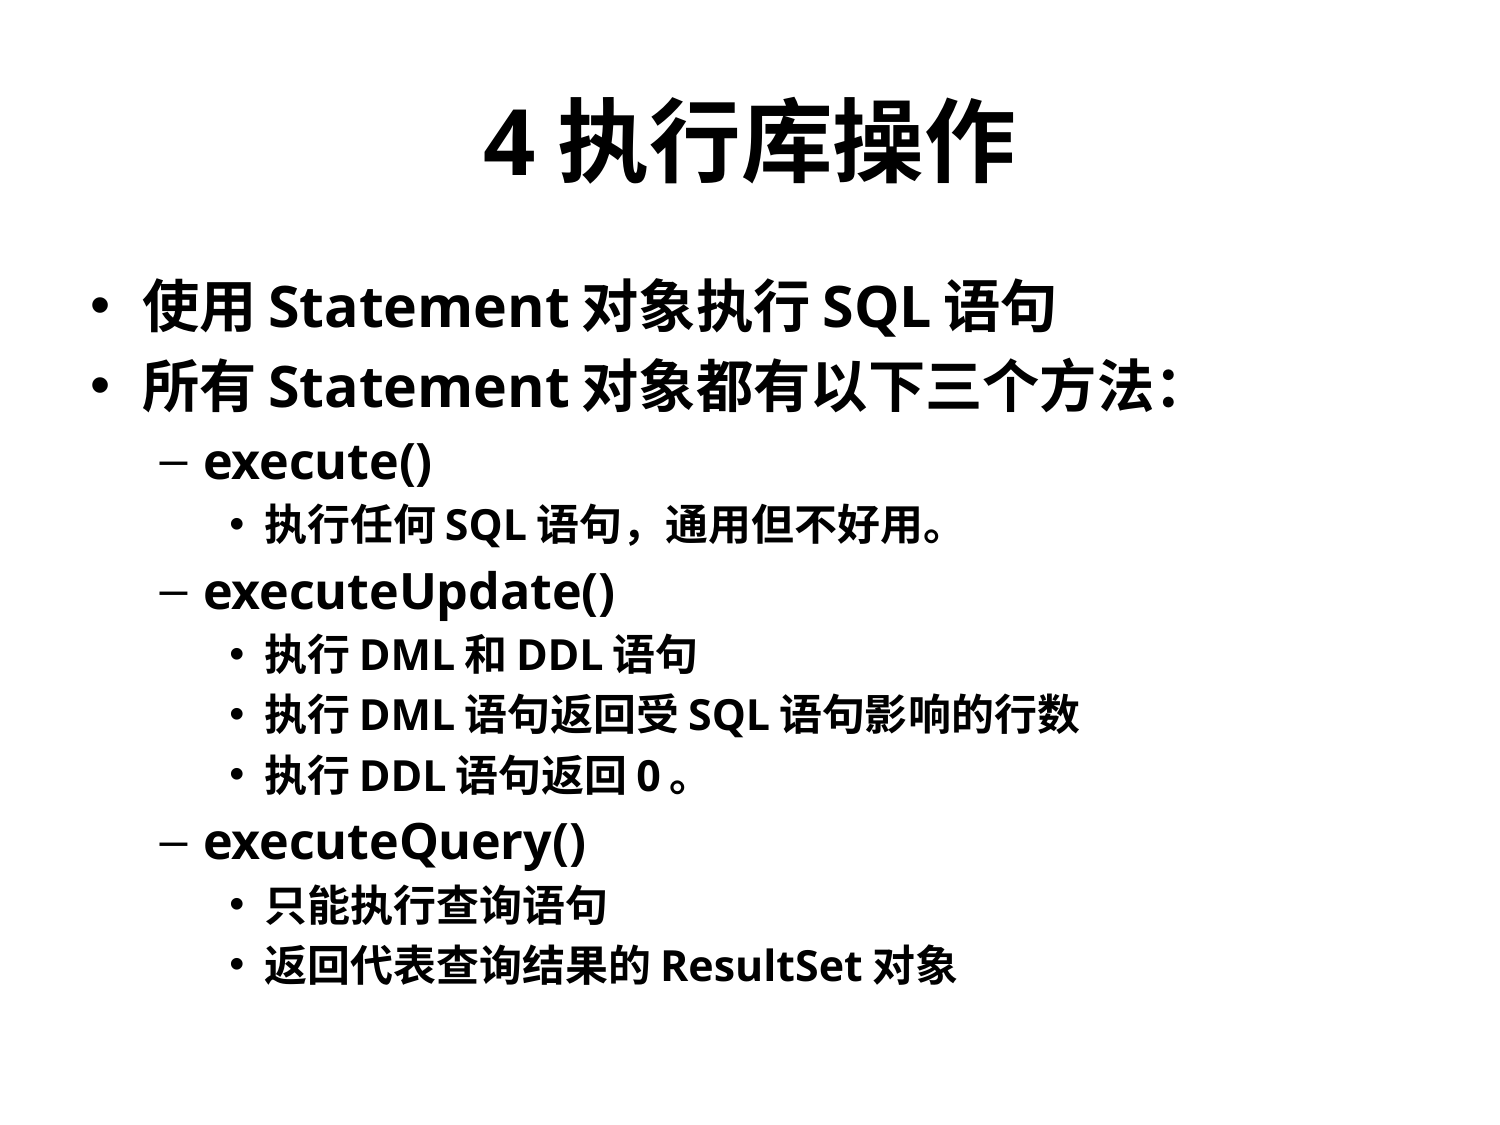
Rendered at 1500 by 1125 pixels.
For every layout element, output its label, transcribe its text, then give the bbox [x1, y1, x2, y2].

title 4执行库操作 [75, 45, 1425, 233]
list 使用Statement对象执行SQL语句 所有Statement对象都有以下三个方法： execute() 执行任何SQL语句，通用但不好用。 executeUpdate() 执行DML和DDL语句 执行DML语句返回受SQL语句影响的行数 执行DDL语句返回0。 executeQuery() 只能执行查询语句 返回代表查询结果的ResultSet对象 [75, 262, 1425, 1005]
